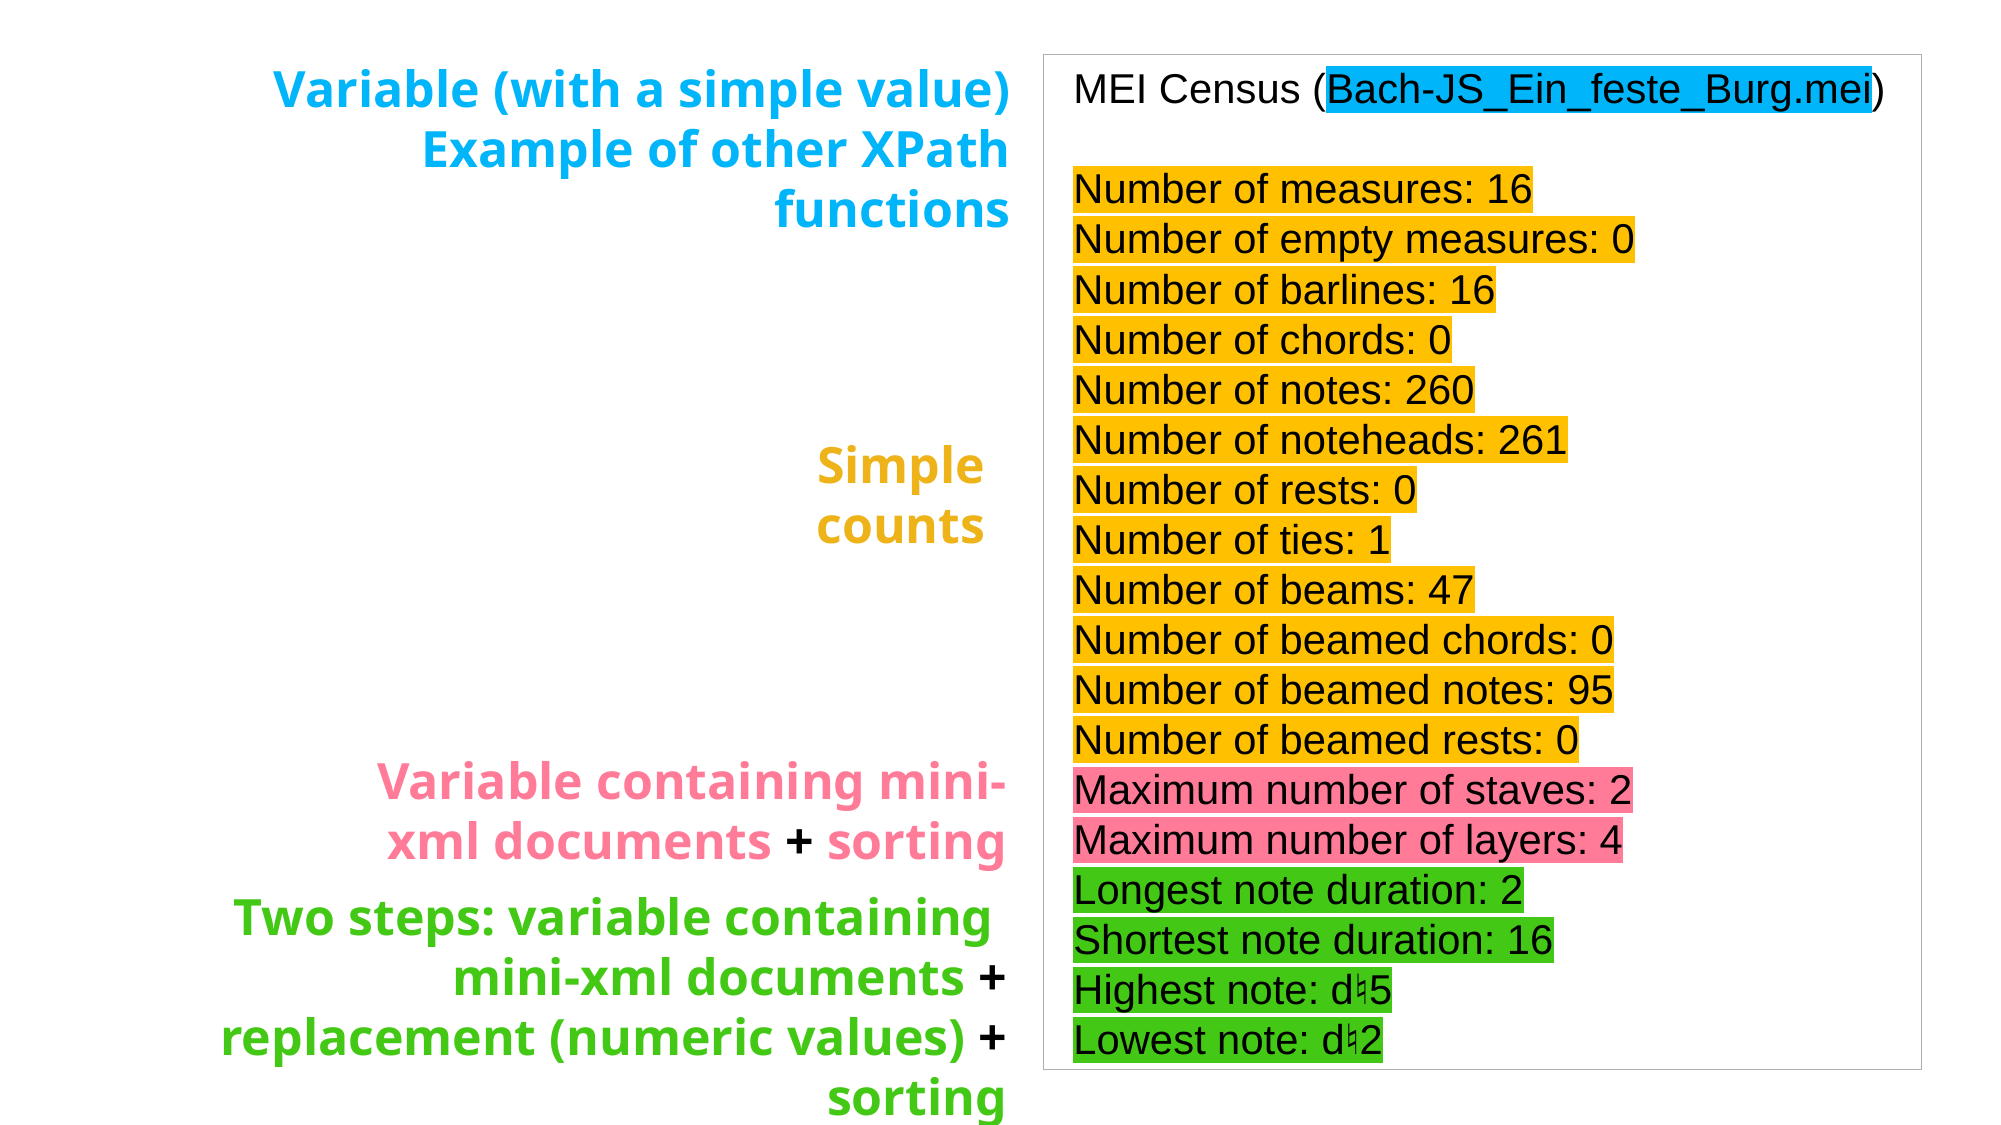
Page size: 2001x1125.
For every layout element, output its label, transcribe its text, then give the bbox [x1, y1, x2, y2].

text_box MEI Census (Bach-JS_Ein_feste_Burg.mei) Number of measures: 16 Number of empty measures: 0 Number of barlines: 16 Number of chords: 0 Number of notes: 260 Number of noteheads: 261 Number of rests: 0 Number of ties: 1 Number of beams: 47 Number of beamed chords: 0 Number of beamed notes: 95 Number of beamed rests: 0 Maximum number of staves: 2 Maximum number of layers: 4 Longest note duration: 2 Shortest note duration: 16 Highest note: d♮5 Lowest note: d♮2 [1043, 54, 1922, 1070]
text_box Two steps: variable containing mini-xml documents + replacement (numeric values) + sorting [144, 877, 1022, 1125]
text_box Variable (with a simple value) Example of other XPath functions [184, 49, 1026, 245]
text_box Simple counts [626, 426, 1000, 561]
text_box Variable containing mini-xml documents + sorting [316, 741, 1022, 877]
